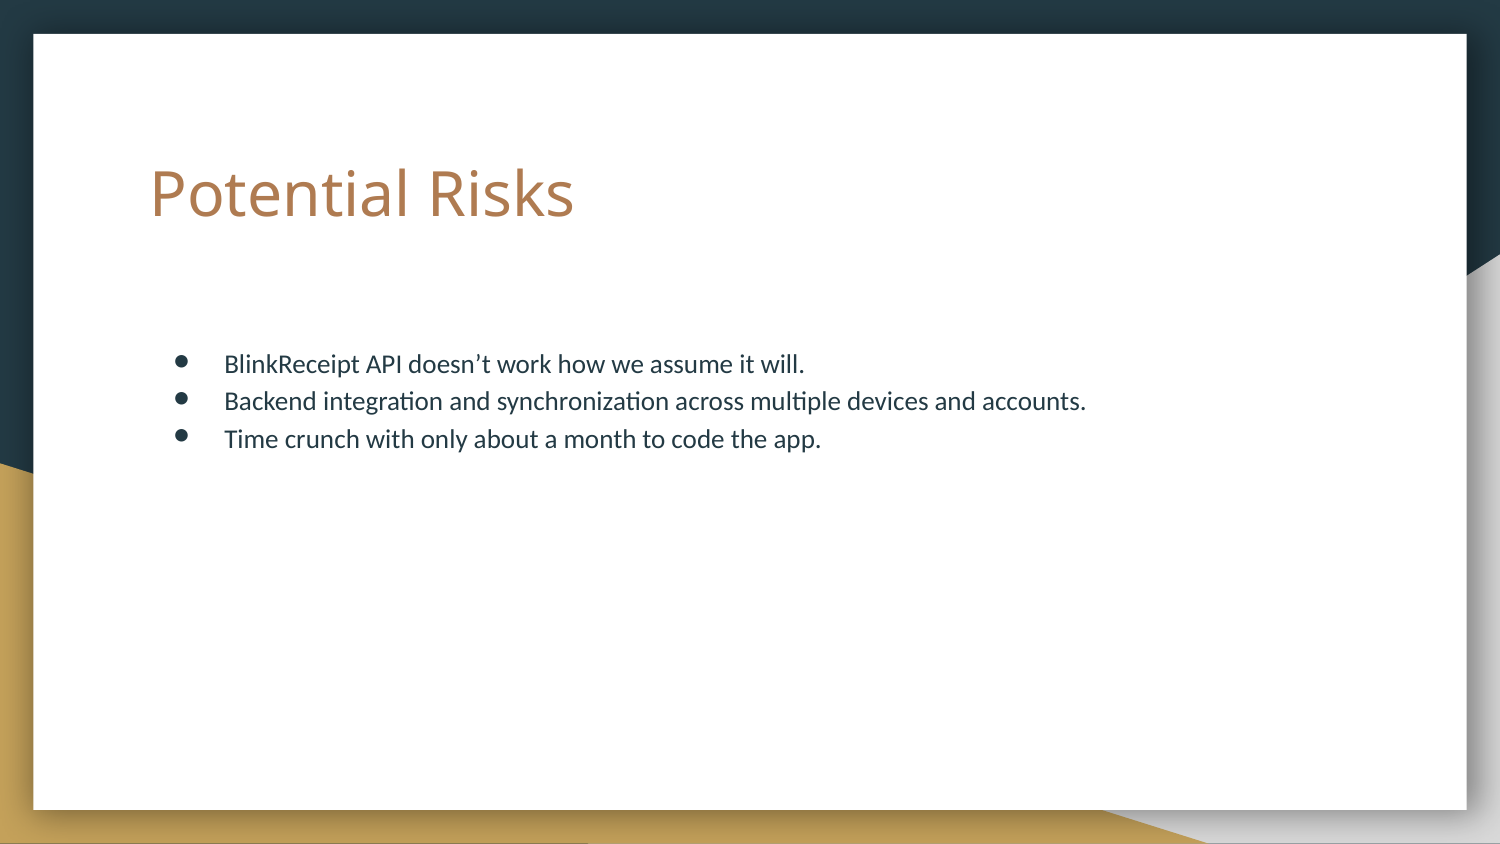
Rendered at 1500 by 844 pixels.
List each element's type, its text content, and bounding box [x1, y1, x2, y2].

list BlinkReceipt API doesn’t work how we assume it will. Backend integration and synchronization across multiple devices and accounts. Time crunch with only about a month to code the app. [134, 326, 1366, 729]
title Potential Risks [134, 138, 1366, 296]
